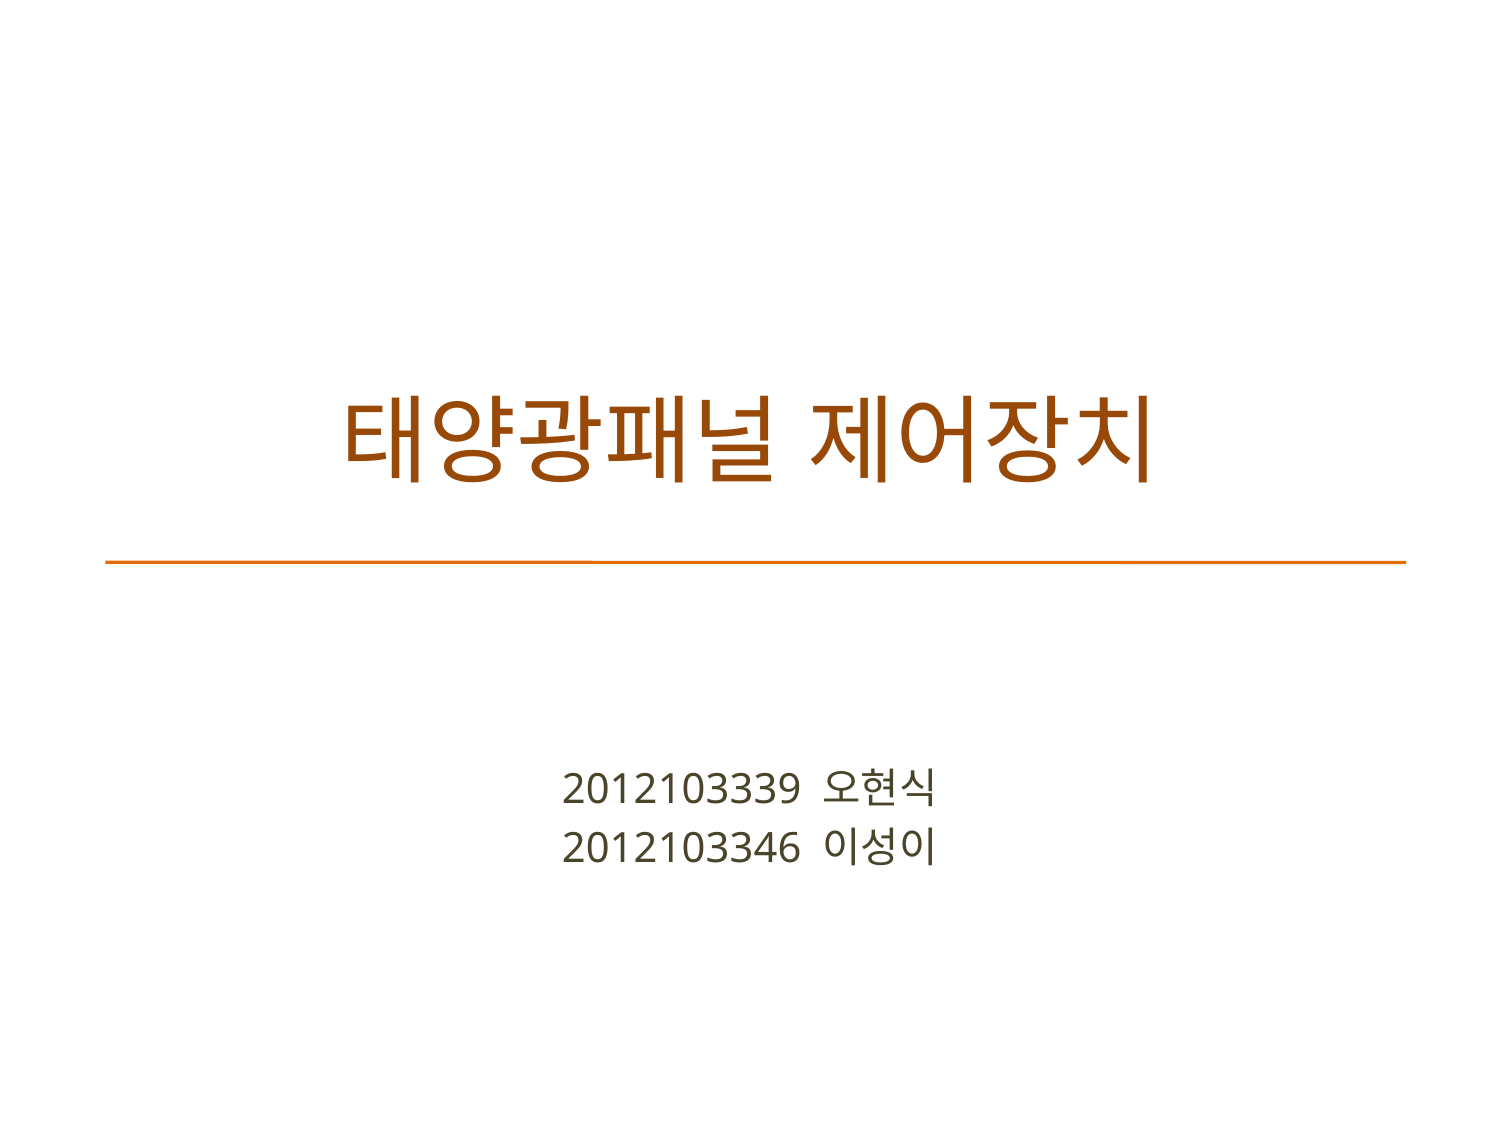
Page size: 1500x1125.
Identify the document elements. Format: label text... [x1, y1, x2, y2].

title 태양광패널 제어장치 [112, 316, 1388, 558]
subtitle 2012103339 오현식 2012103346 이성이 [225, 754, 1275, 879]
